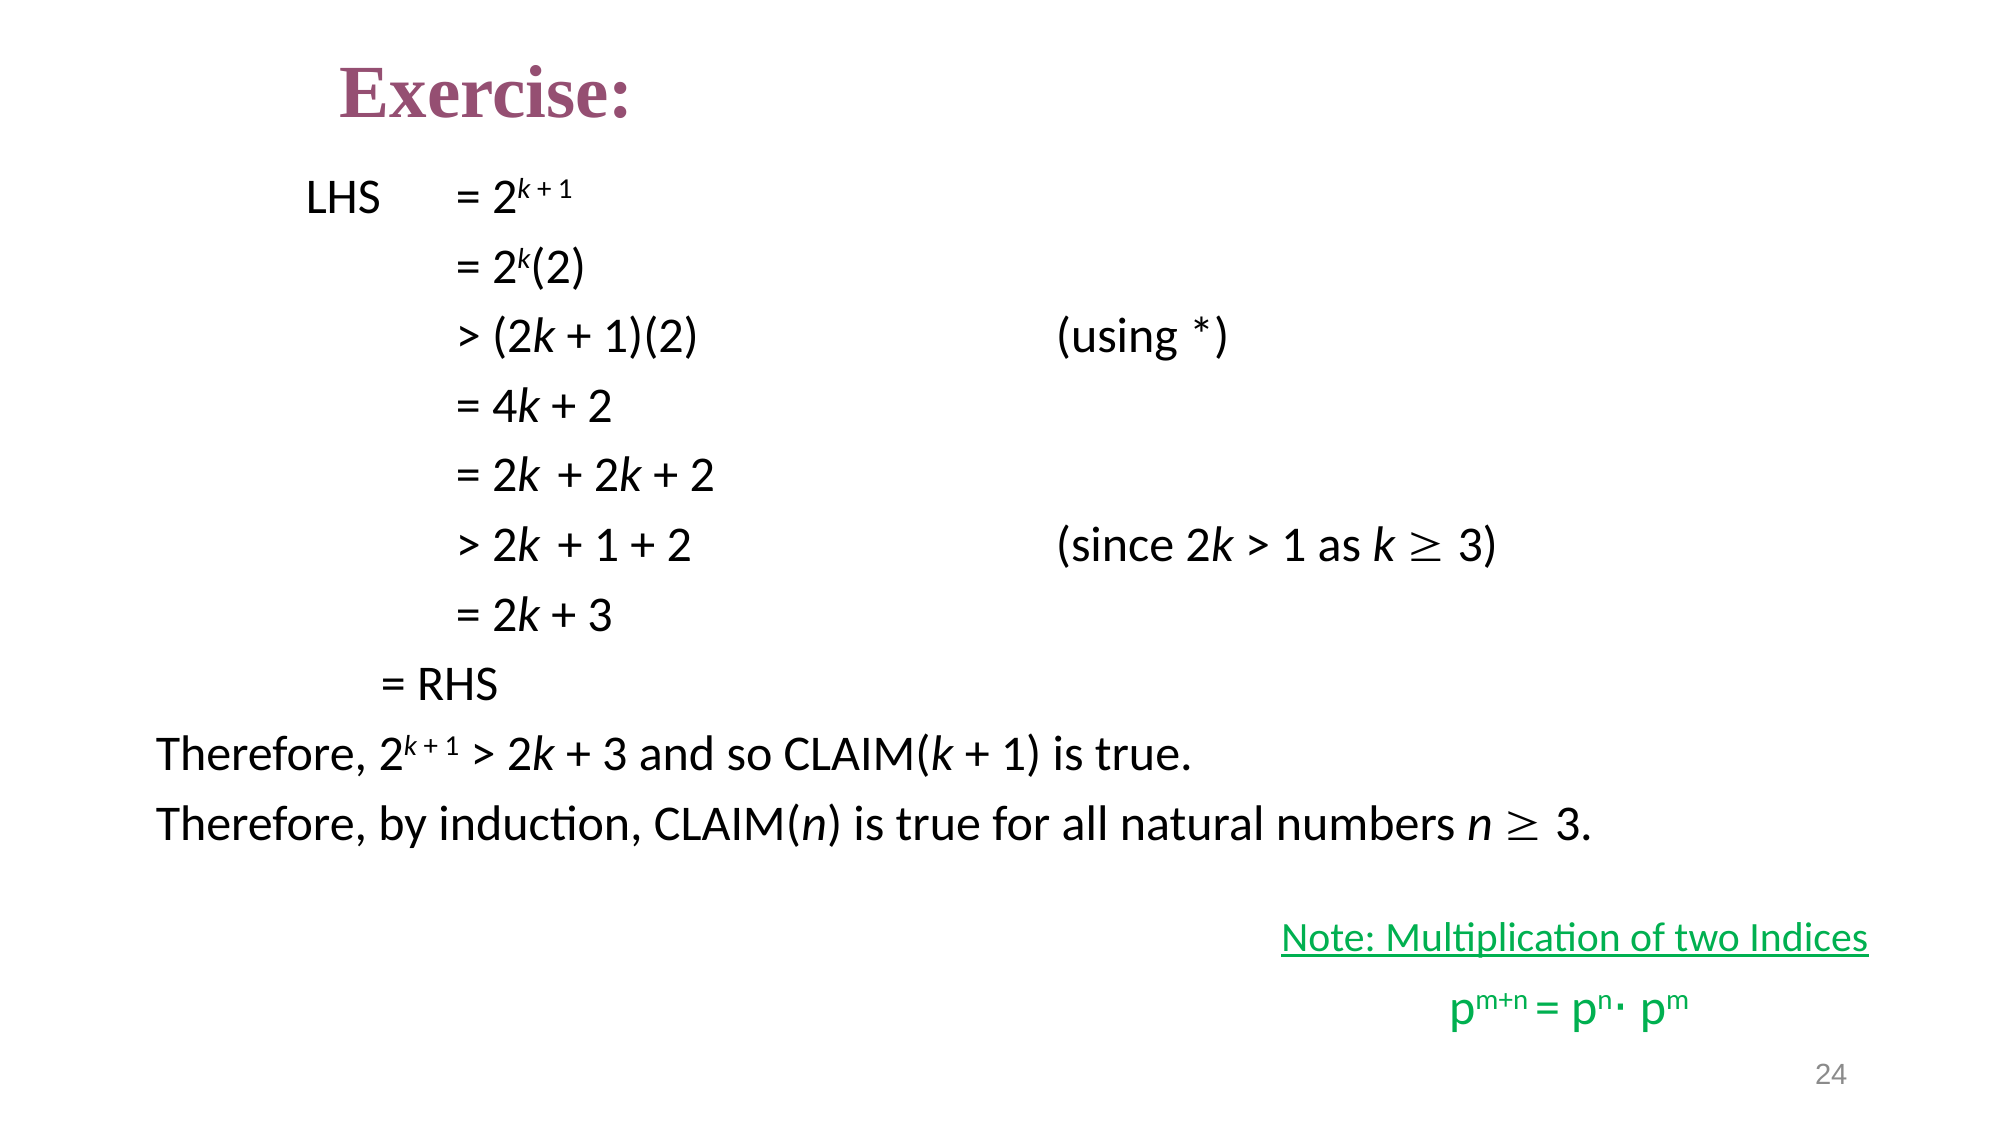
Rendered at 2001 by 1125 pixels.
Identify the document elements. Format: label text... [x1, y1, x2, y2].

title Exercise: [324, 0, 1675, 188]
list LHS = 2k + 1 = 2k(2) > (2k + 1)(2) (using *) = 4k + 2 = 2k + 2k + 2 > 2k + 1 + 2 (since 2k > 1 as k  3) = 2k + 3 = RHS Therefore, 2k + 1 > 2k + 3 and so CLAIM(k + 1) is true. Therefore, by induction, CLAIM(n) is true for all natural numbers n  3. [140, 162, 1643, 979]
slide_number 24 [1412, 1073, 1863, 1103]
text_box Note: Multiplication of two Indices pm+n = pn⋅ pm [1212, 907, 1938, 1073]
